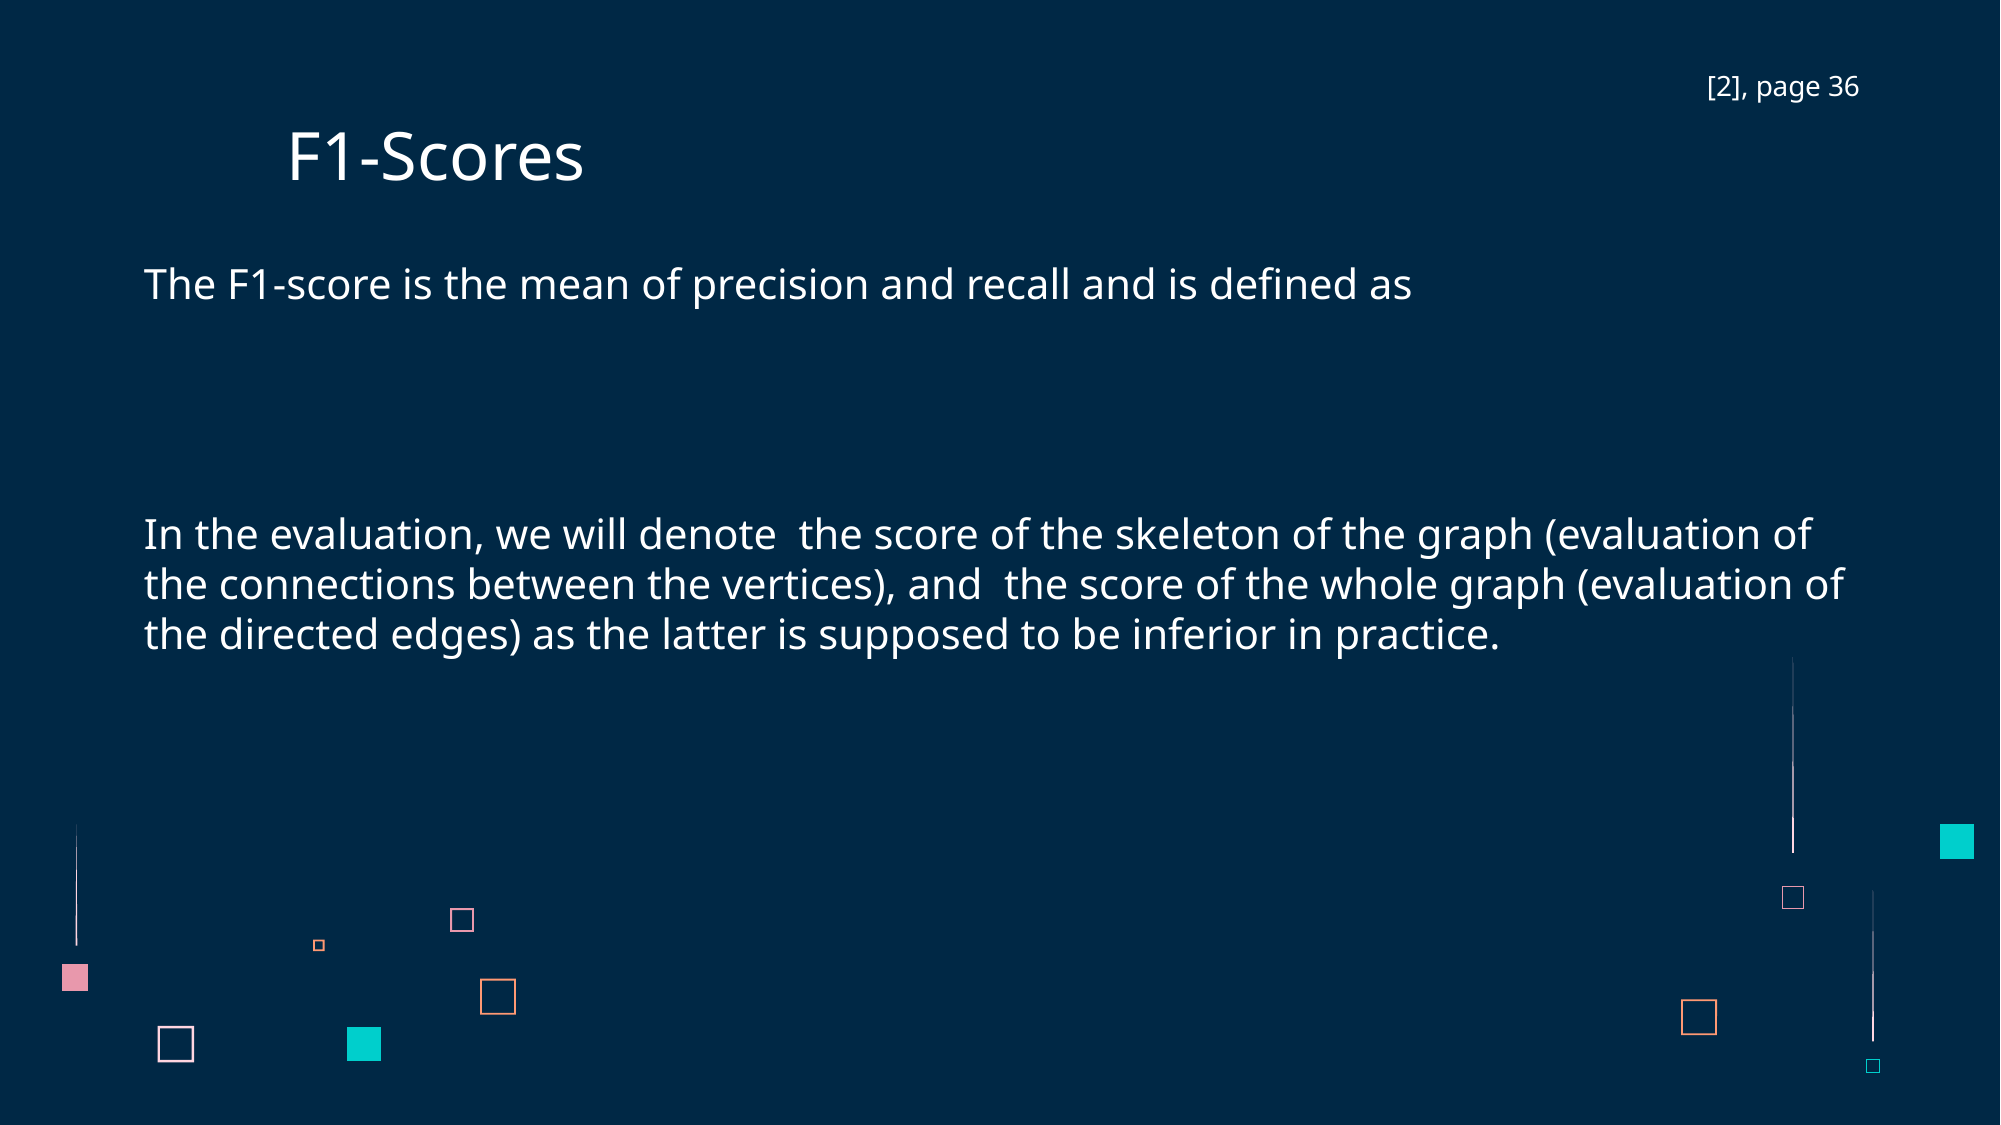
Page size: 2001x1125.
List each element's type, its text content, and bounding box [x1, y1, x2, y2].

text_box F1-Scores [271, 106, 653, 202]
text_box [2], page 36 [1686, 48, 1925, 152]
